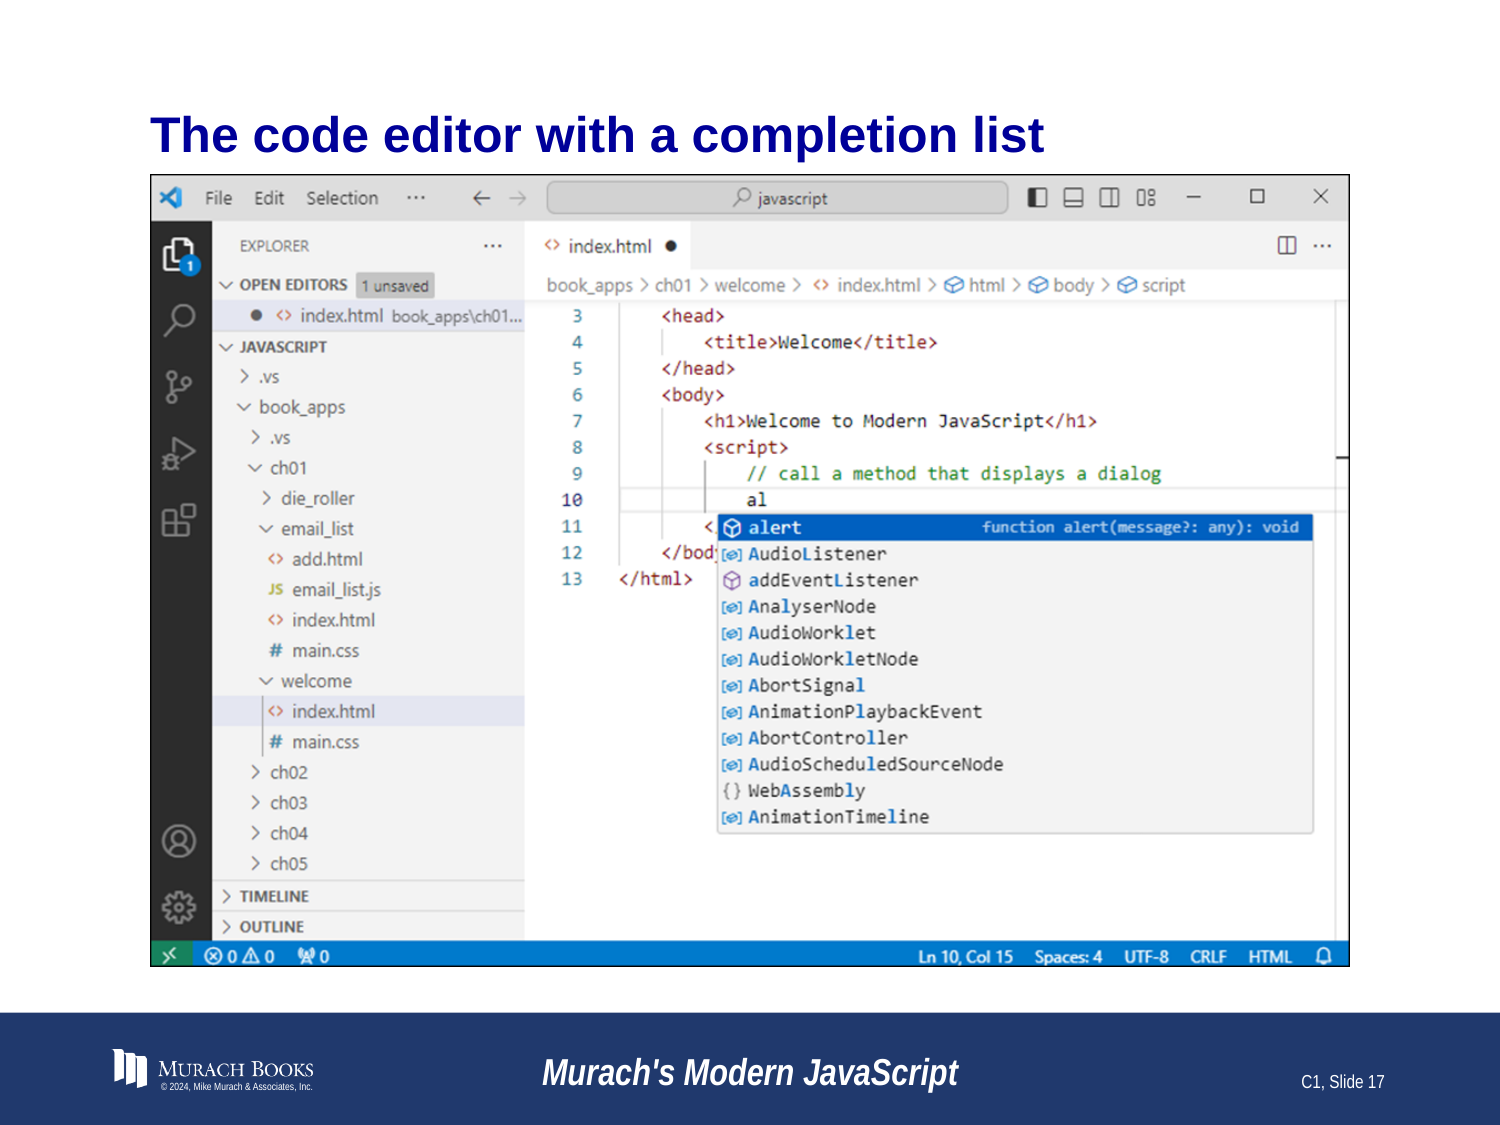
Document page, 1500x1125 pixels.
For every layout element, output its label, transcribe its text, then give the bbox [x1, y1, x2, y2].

footer © 2024, Mike Murach & Associates, Inc. [12, 1025, 450, 1100]
title The code editor with a completion list [150, 102, 1350, 164]
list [149, 174, 1351, 968]
slide_number Murach's Modern JavaScript [450, 1025, 1050, 1100]
slide_number C1, Slide 17 [1087, 1025, 1400, 1100]
